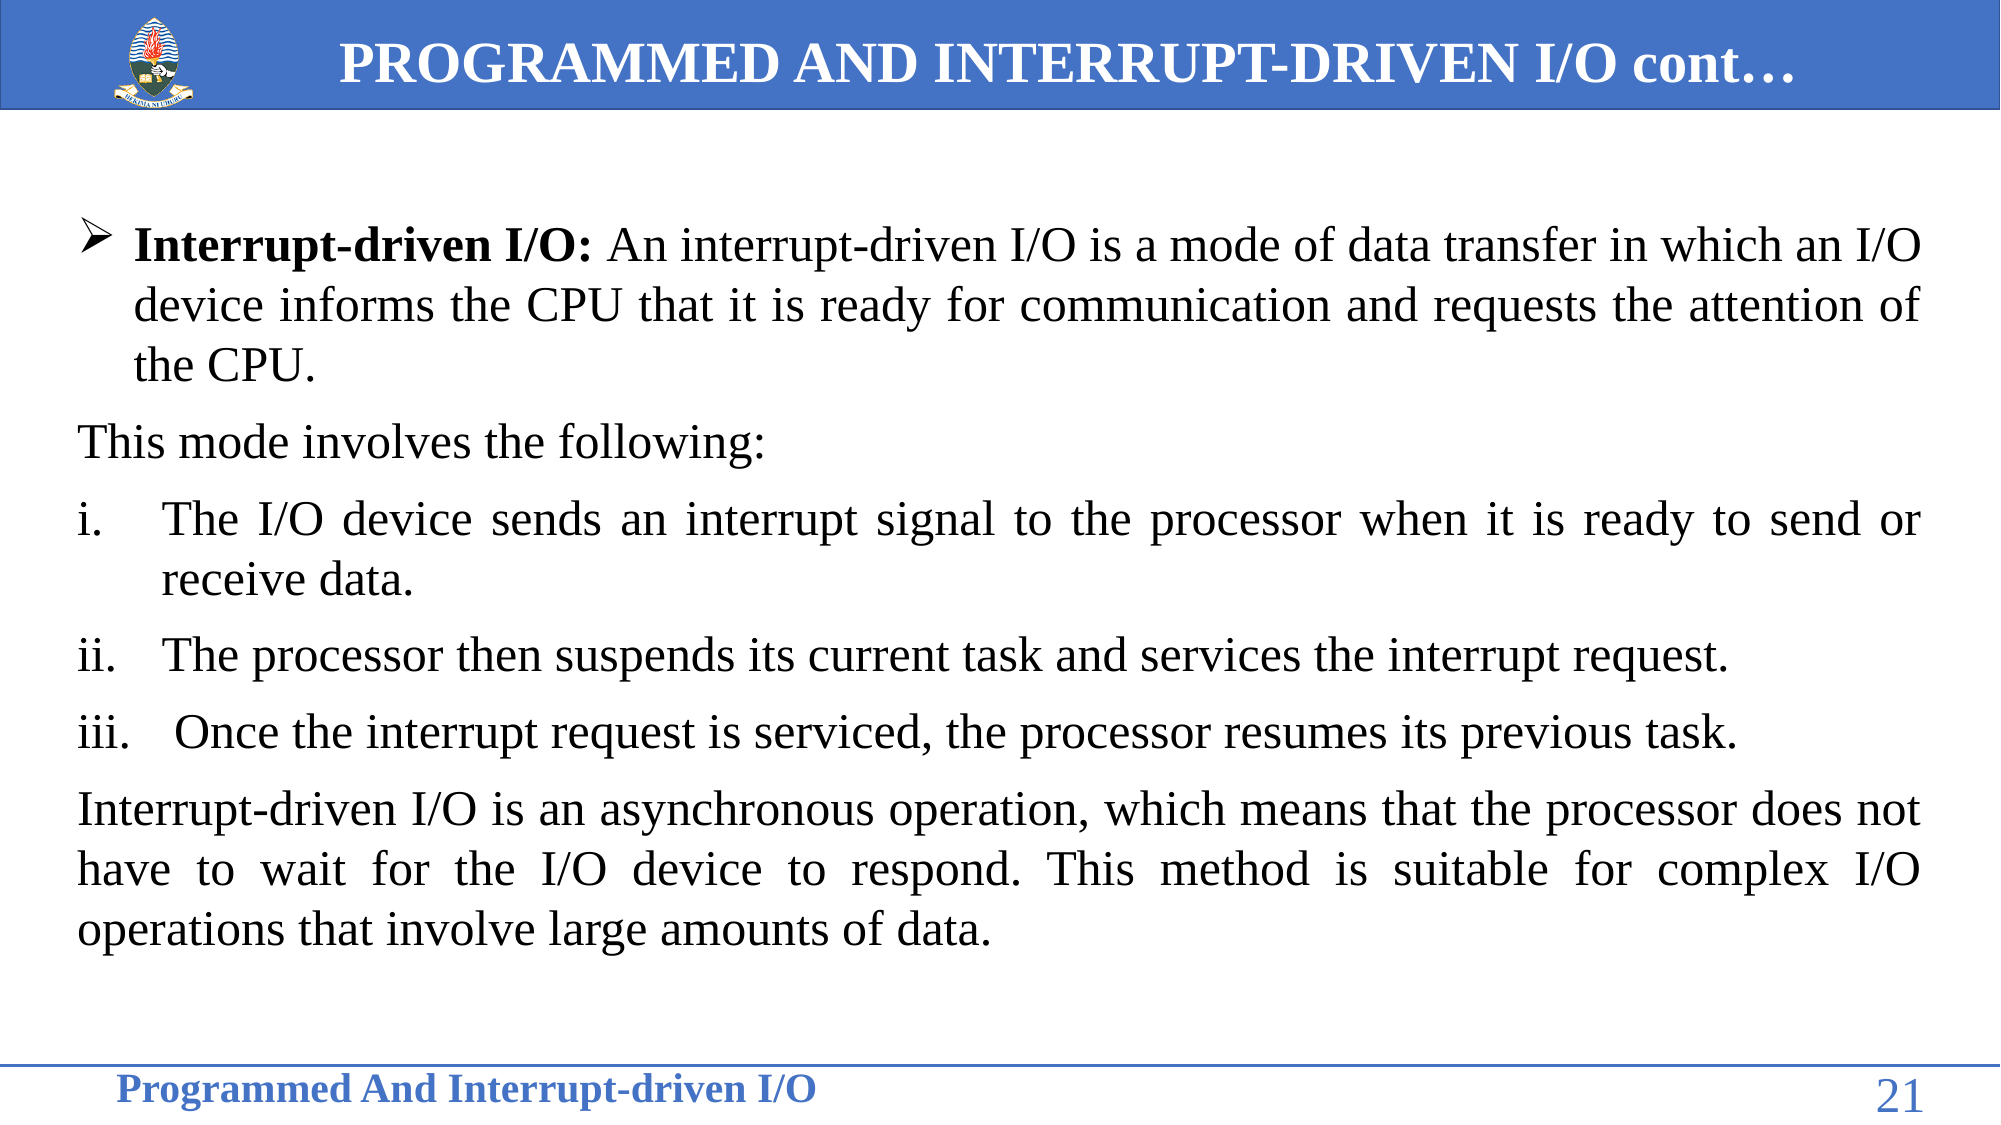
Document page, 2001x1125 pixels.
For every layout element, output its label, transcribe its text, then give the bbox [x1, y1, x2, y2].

text_box Programmed And Interrupt-driven I/O [101, 1066, 864, 1118]
text_box Interrupt-driven I/O: An interrupt-driven I/O is a mode of data transfer in which an I/O device informs the CPU that it is ready for communication and requests the attention of the CPU. This mode involves the following: The I/O device sends an interrupt signal to the processor when it is ready to send or receive data. The processor then suspends its current task and services the interrupt request. Once the interrupt request is serviced, the processor resumes its previous task. Interrupt-driven I/O is an asynchronous operation, which means that the processor does not have to wait for the I/O device to respond. This method is suitable for complex I/O operations that involve large amounts of data. [62, 204, 1938, 963]
text_box Programmed And Interrupt-driven I/O [101, 1053, 864, 1065]
text_box [0, 0, 2000, 110]
text_box 21 [1860, 1066, 1977, 1125]
text_box PROGRAMMED AND INTERRUPT-DRIVEN I/O cont… [324, 17, 1826, 102]
picture [114, 16, 193, 108]
text_box 21 [1860, 1055, 1977, 1065]
